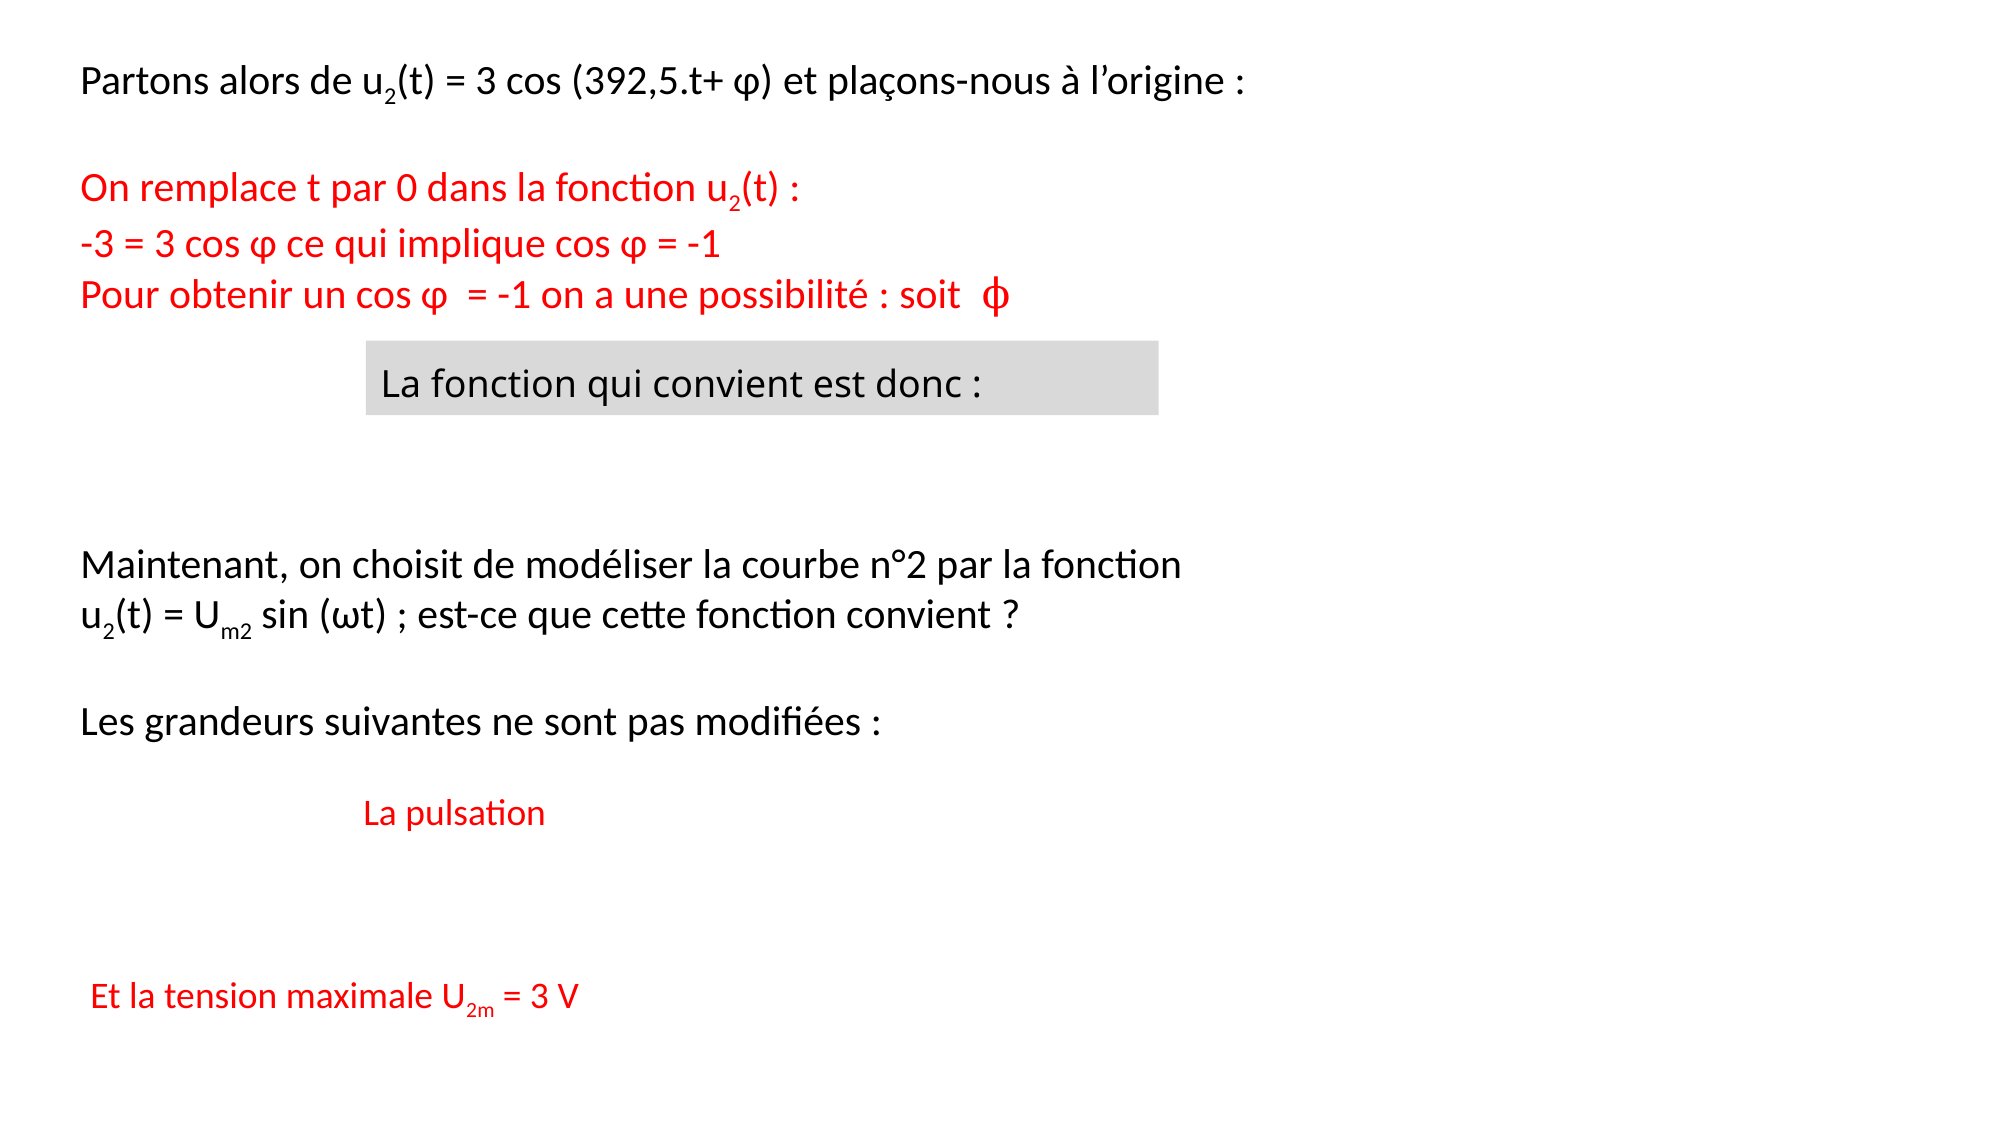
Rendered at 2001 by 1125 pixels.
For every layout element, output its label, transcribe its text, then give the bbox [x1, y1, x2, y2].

text_box Et la tension maximale U2m = 3 V [75, 963, 594, 1030]
text_box Maintenant, on choisit de modéliser la courbe n°2 par la fonction u2(t) = Um2 sin (ωt) ; est-ce que cette fonction convient ? Les grandeurs suivantes ne sont pas modifiées : [65, 529, 1887, 752]
